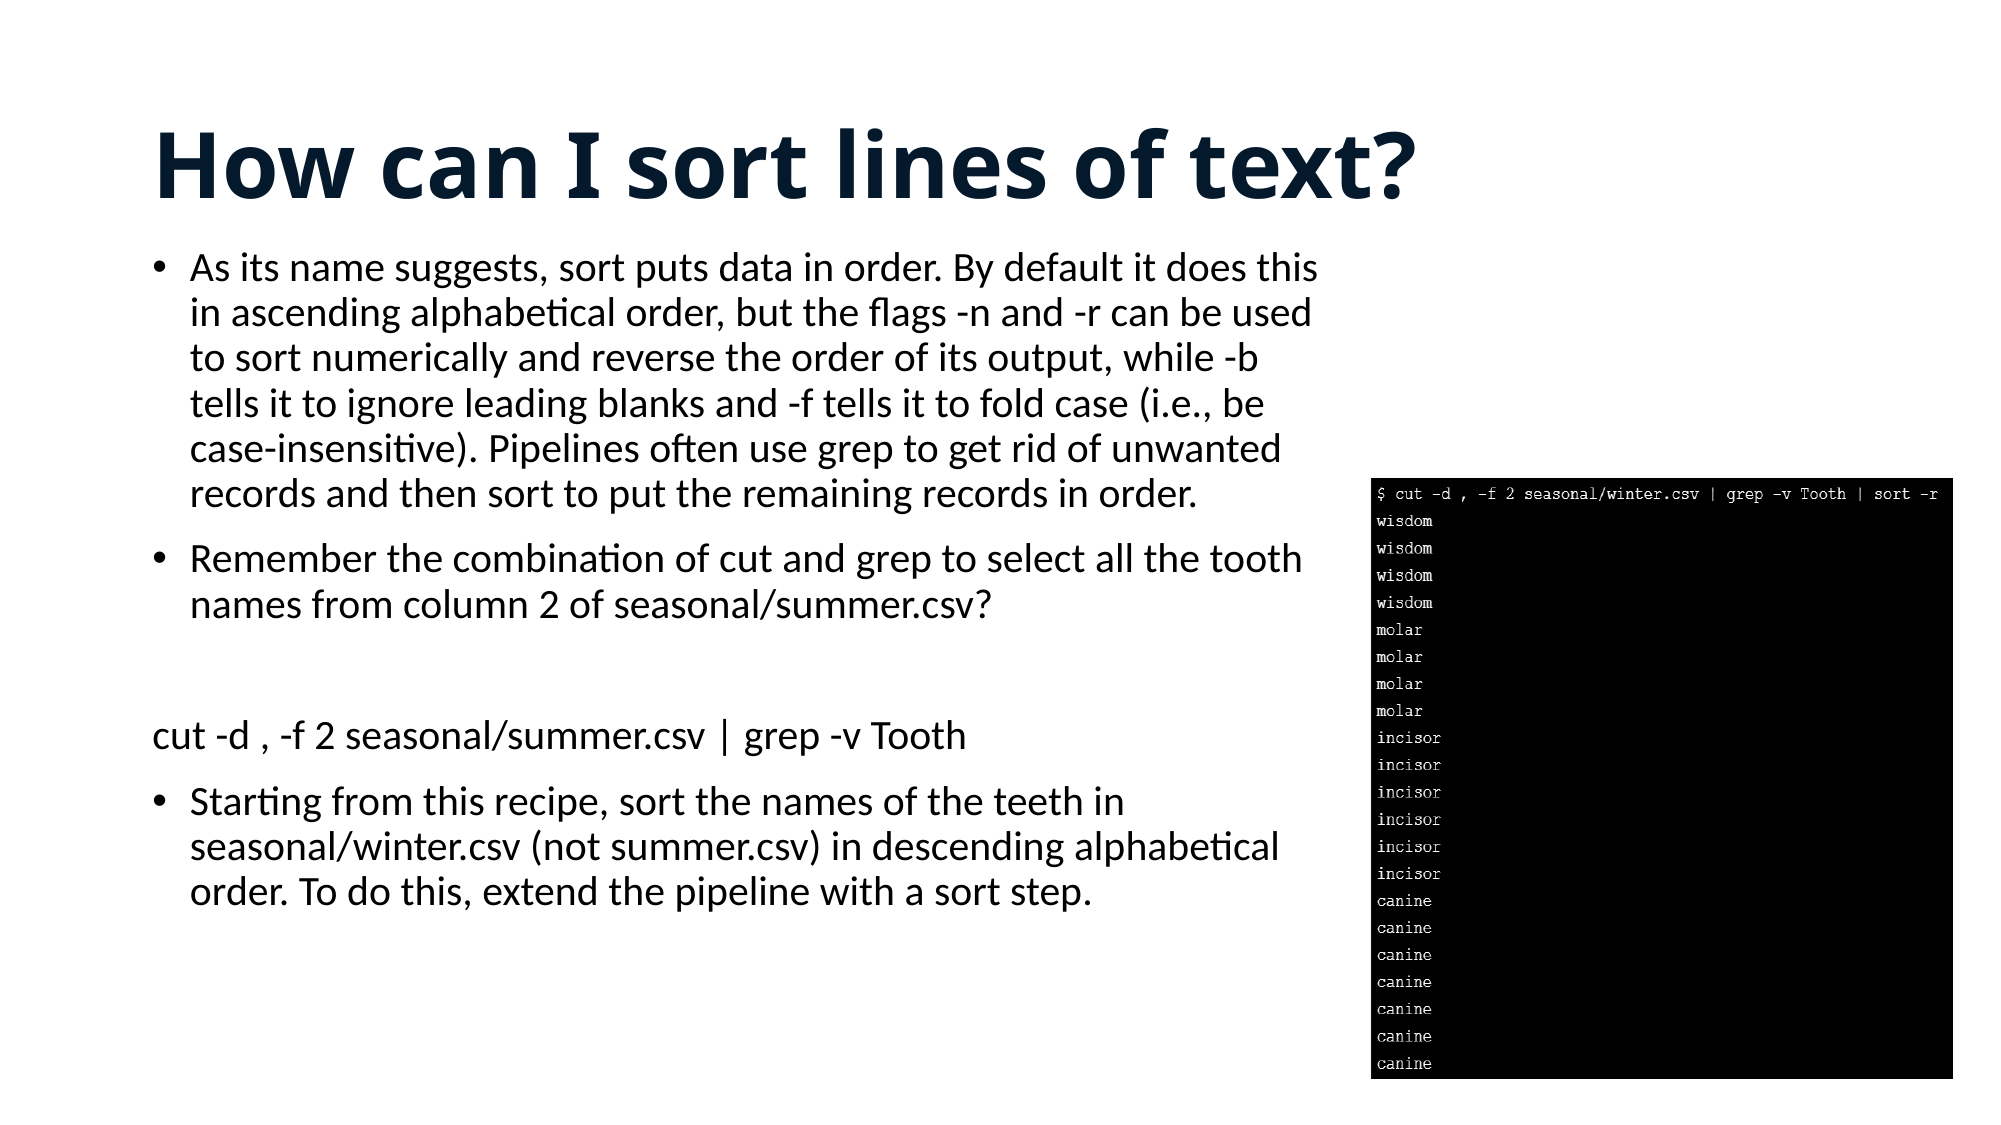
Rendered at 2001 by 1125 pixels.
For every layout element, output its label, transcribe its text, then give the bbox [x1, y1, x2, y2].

title How can I sort lines of text? [137, 59, 1863, 278]
picture [1370, 478, 1953, 1079]
list As its name suggests, sort puts data in order. By default it does this in ascending alphabetical order, but the flags -n and -r can be used to sort numerically and reverse the order of its output, while -b tells it to ignore leading blanks and -f tells it to fold case (i.e., be case-insensitive). Pipelines often use grep to get rid of unwanted records and then sort to put the remaining records in order. Remember the combination of cut and grep to select all the tooth names from column 2 of seasonal/summer.csv? cut -d , -f 2 seasonal/summer.csv | grep -v Tooth Starting from this recipe, sort the names of the teeth in seasonal/winter.csv (not summer.csv) in descending alphabetical order. To do this, extend the pipeline with a sort step. [137, 238, 1347, 1052]
